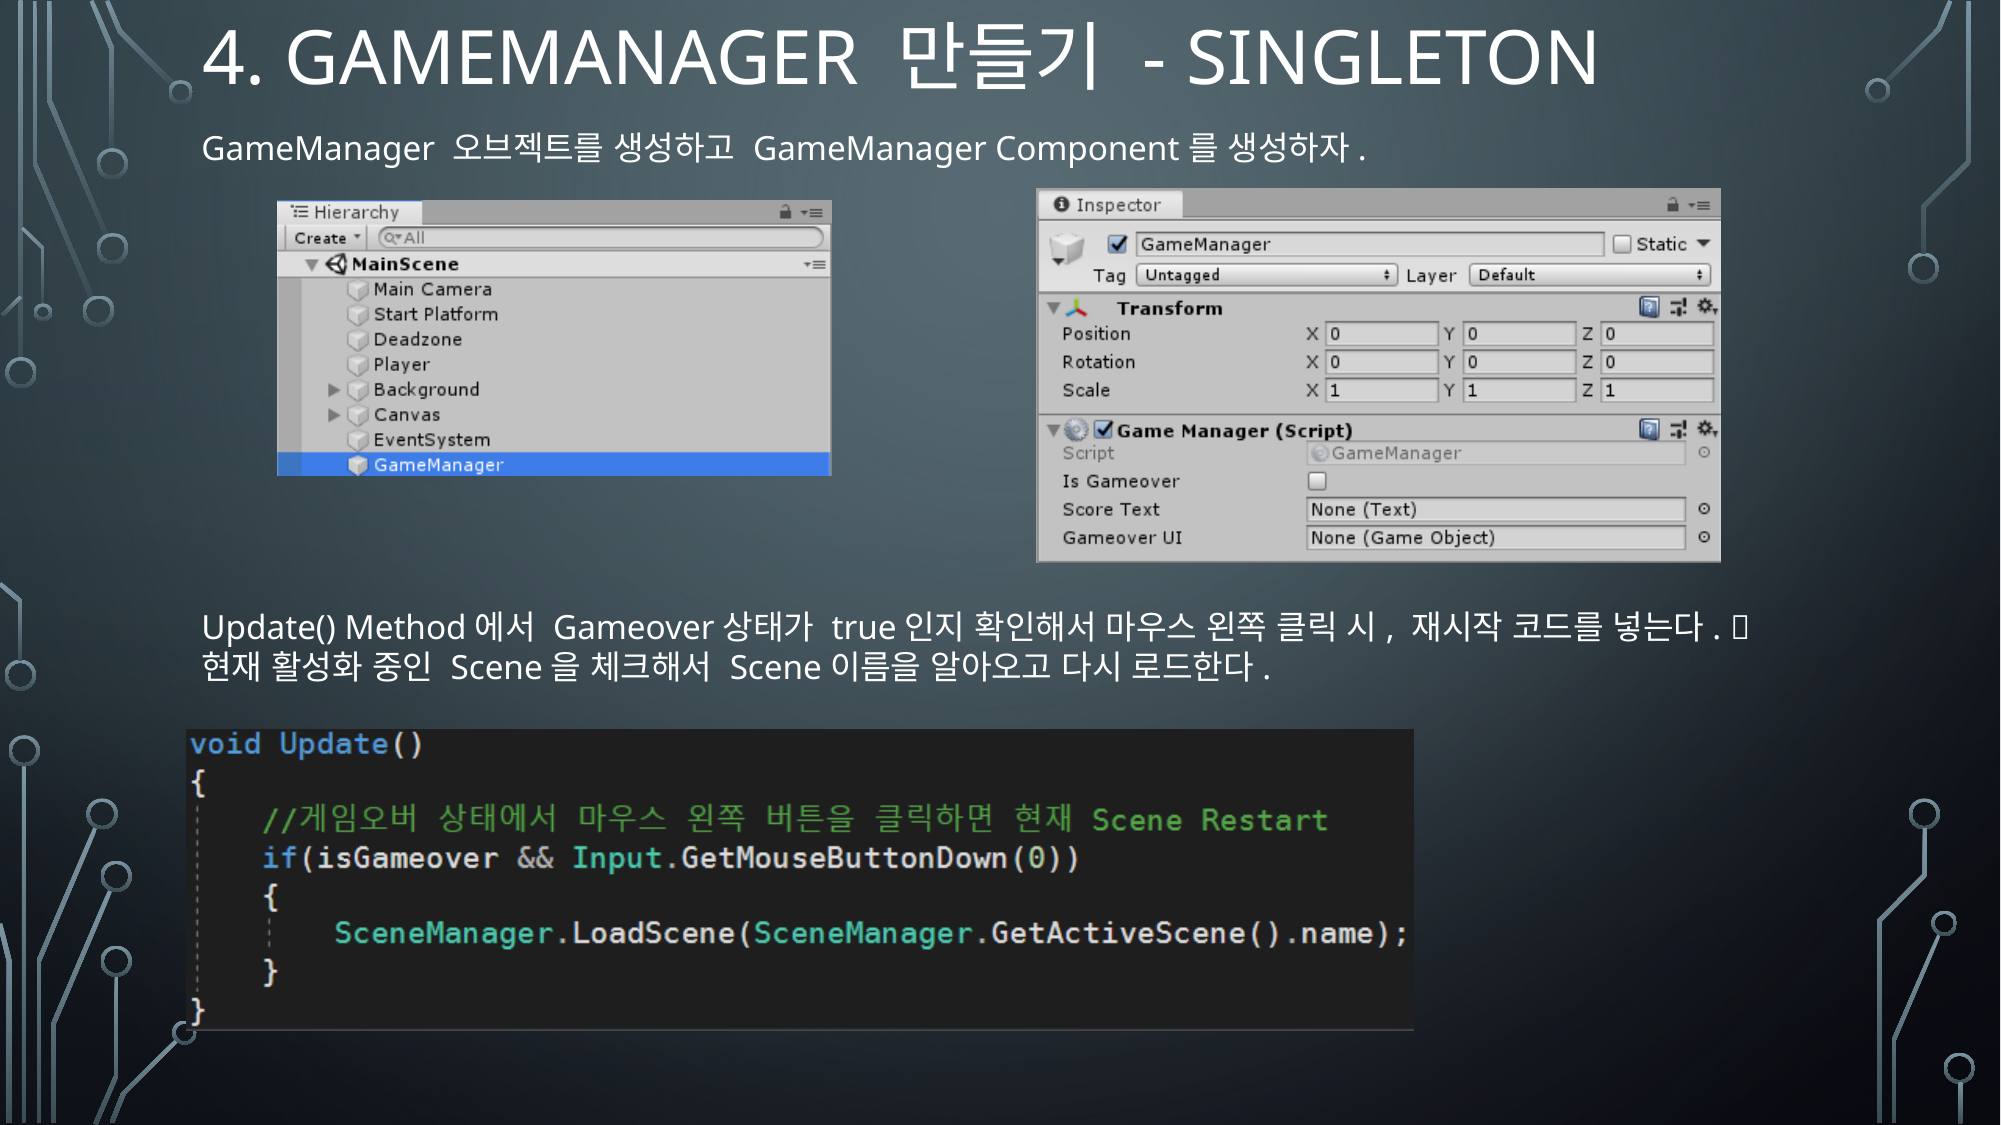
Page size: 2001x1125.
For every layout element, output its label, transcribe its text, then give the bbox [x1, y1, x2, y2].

picture [186, 728, 1414, 1032]
title 4. GameManager 만들기 - singleton [187, 0, 1813, 121]
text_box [276, 188, 1721, 563]
text_box GameManager 오브젝트를 생성하고 GameManager Component를 생성하자. Update() Method에서 Gameover상태가 true인지 확인해서 마우스 왼쪽 클릭 시, 재시작 코드를 넣는다.  현재 활성화 중인 Scene을 체크해서 Scene이름을 알아오고 다시 로드한다. [186, 120, 1811, 694]
